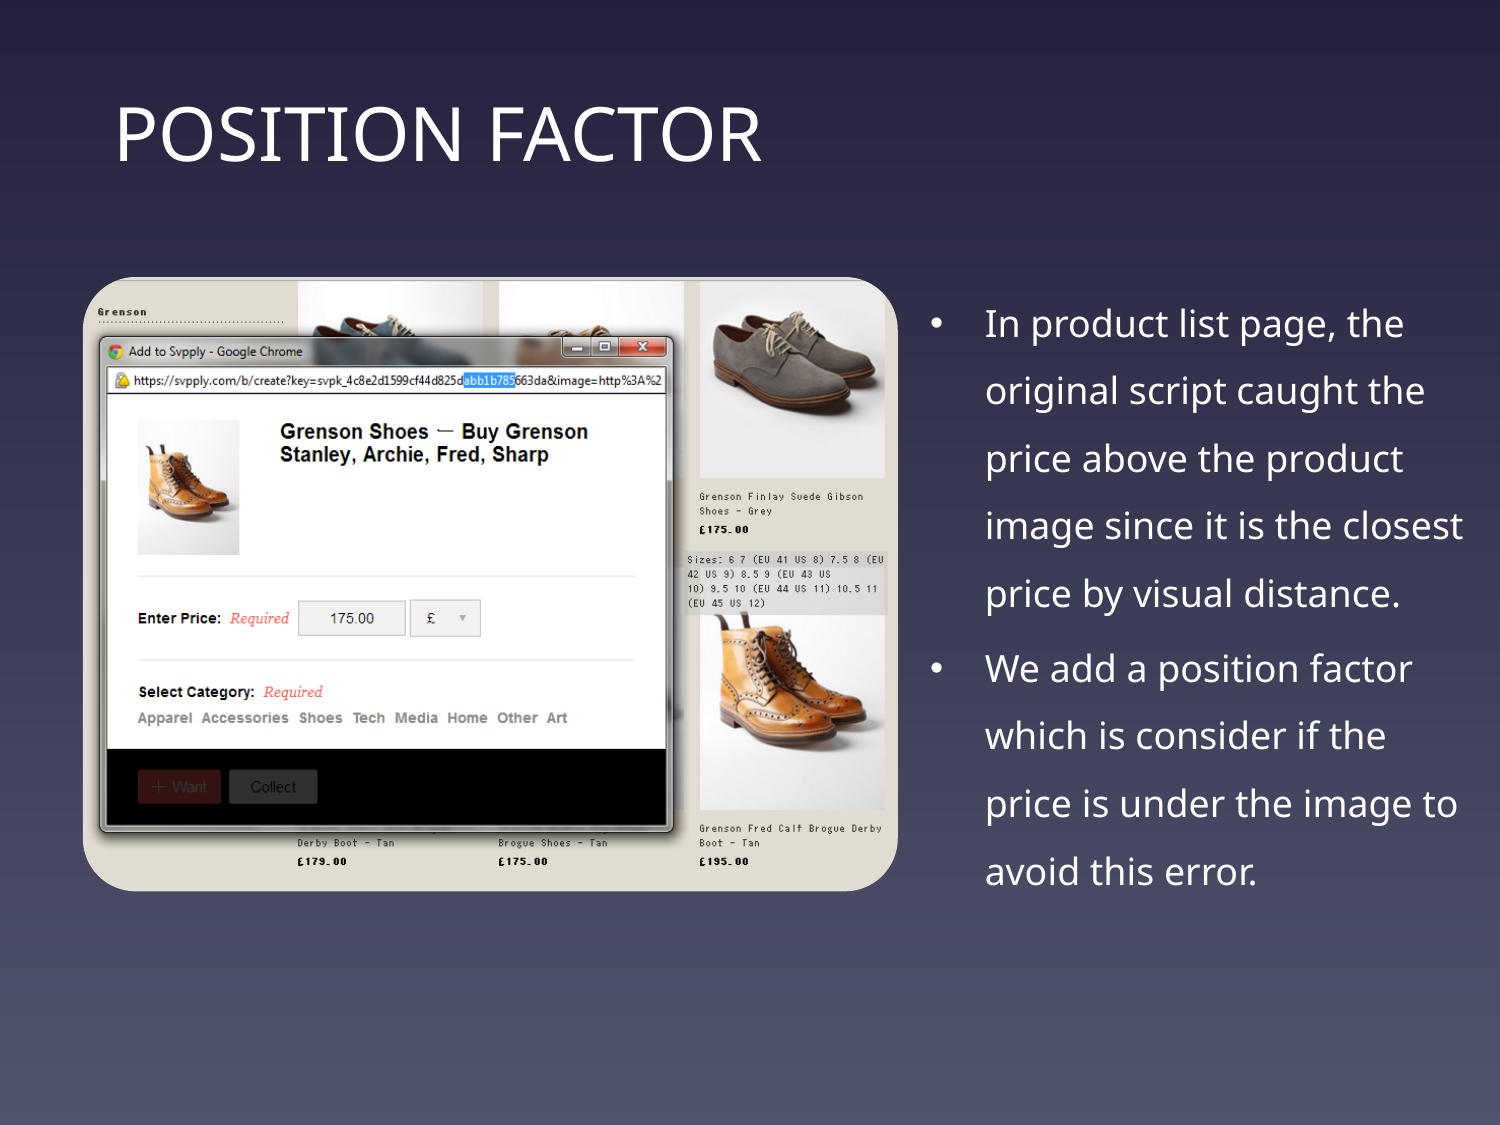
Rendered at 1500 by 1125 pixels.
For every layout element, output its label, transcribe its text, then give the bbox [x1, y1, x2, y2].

title POSITION FACTOR [98, 79, 1449, 177]
list In product list page, the original script caught the price above the product image since it is the closest price by visual distance. We add a position factor which is consider if the price is under the image to avoid this error. [915, 262, 1483, 907]
picture [82, 276, 898, 892]
